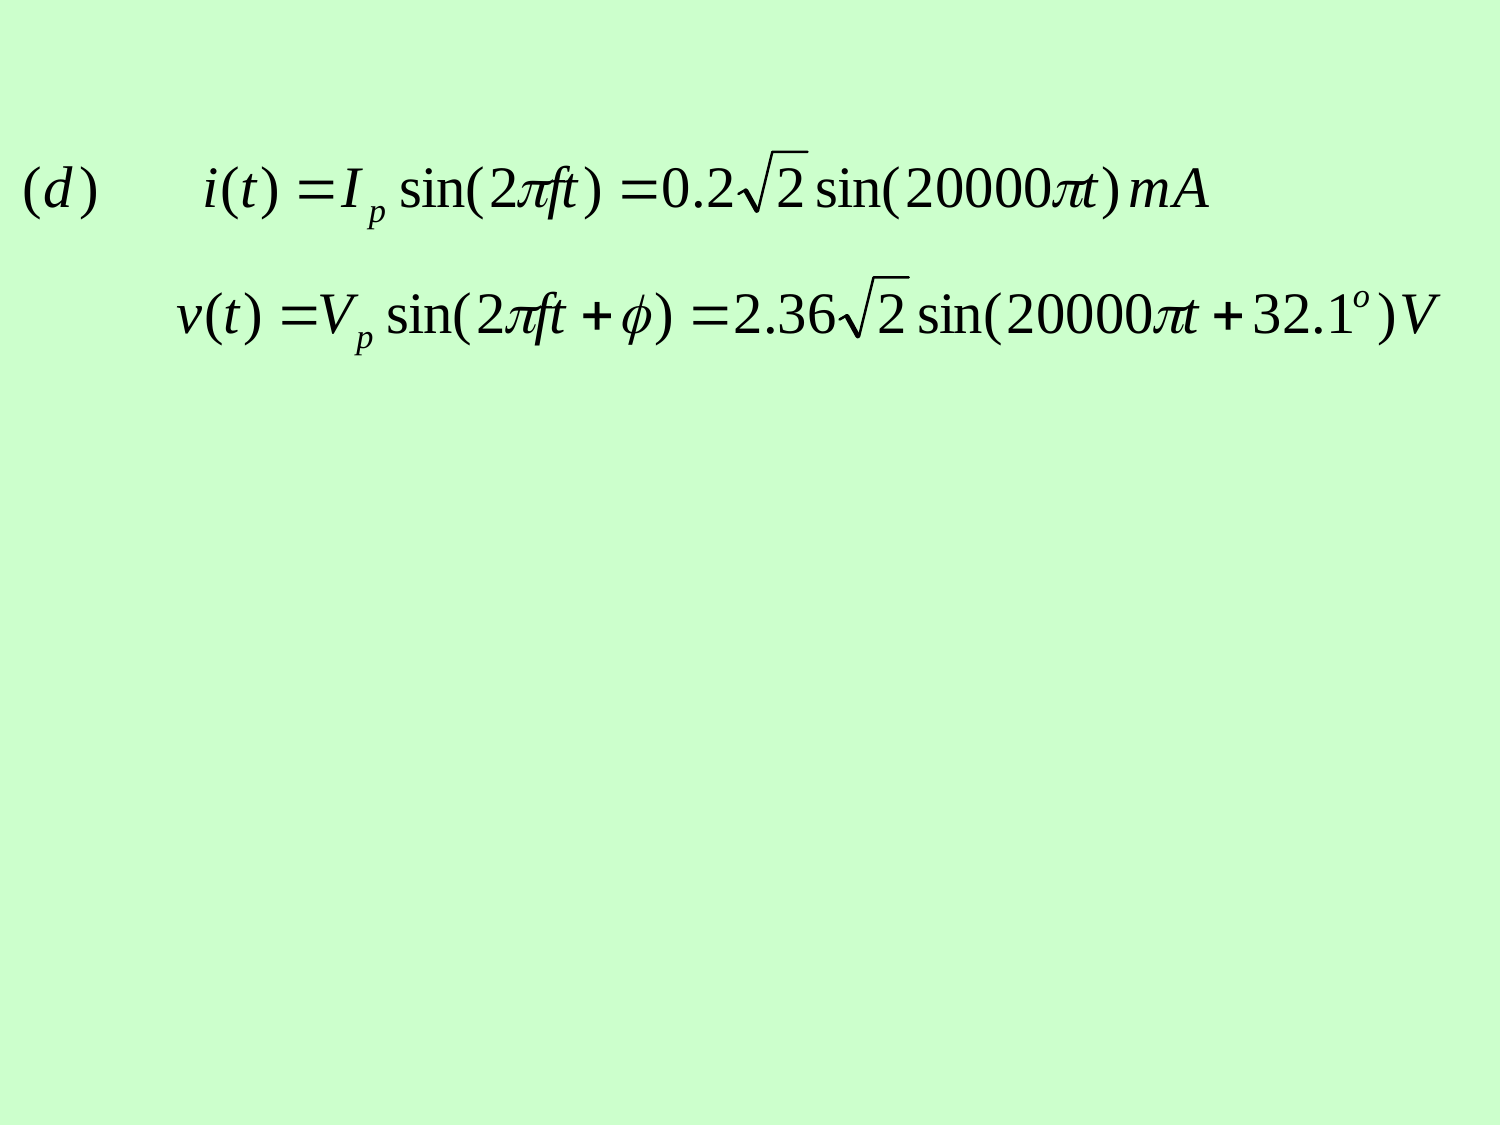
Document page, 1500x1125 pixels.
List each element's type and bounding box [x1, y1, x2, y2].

text_box [14, 138, 1215, 243]
text_box [168, 264, 1452, 368]
